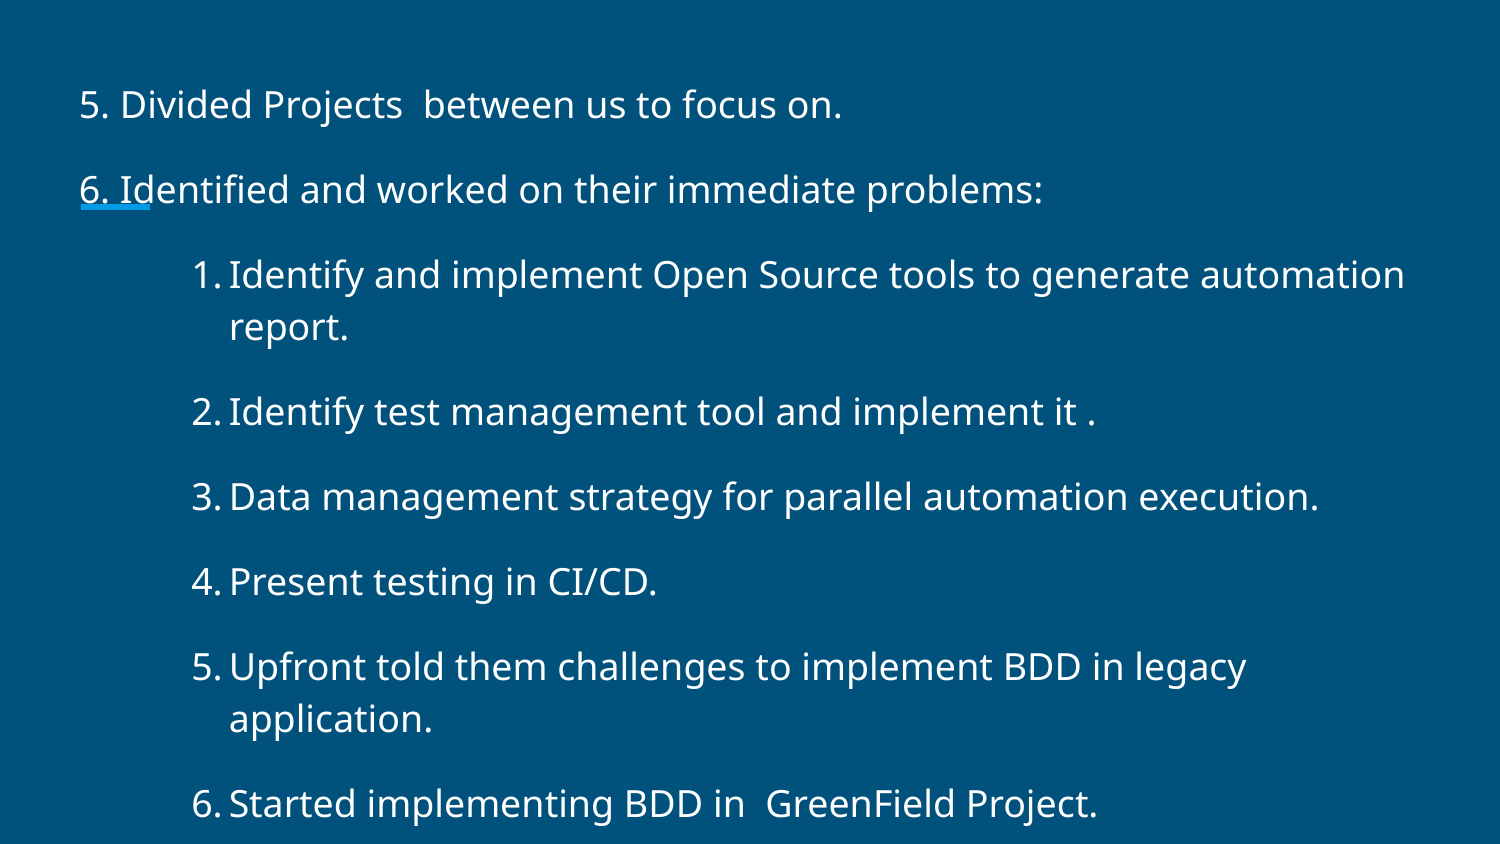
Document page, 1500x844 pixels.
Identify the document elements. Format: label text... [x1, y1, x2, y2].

list 5. Divided Projects between us to focus on. 6. Identified and worked on their immediate problems: Identify and implement Open Source tools to generate automation report. Identify test management tool and implement it . Data management strategy for parallel automation execution. Present testing in CI/CD. Upfront told them challenges to implement BDD in legacy application. Started implementing BDD in GreenField Project. Help them to implement to identify and automate critical path cases. 7. Send MOM for each meeting . 8. Start involving Scrum master (Pranav) in meeting and not leave meeting until get conclude. [63, 59, 1437, 824]
